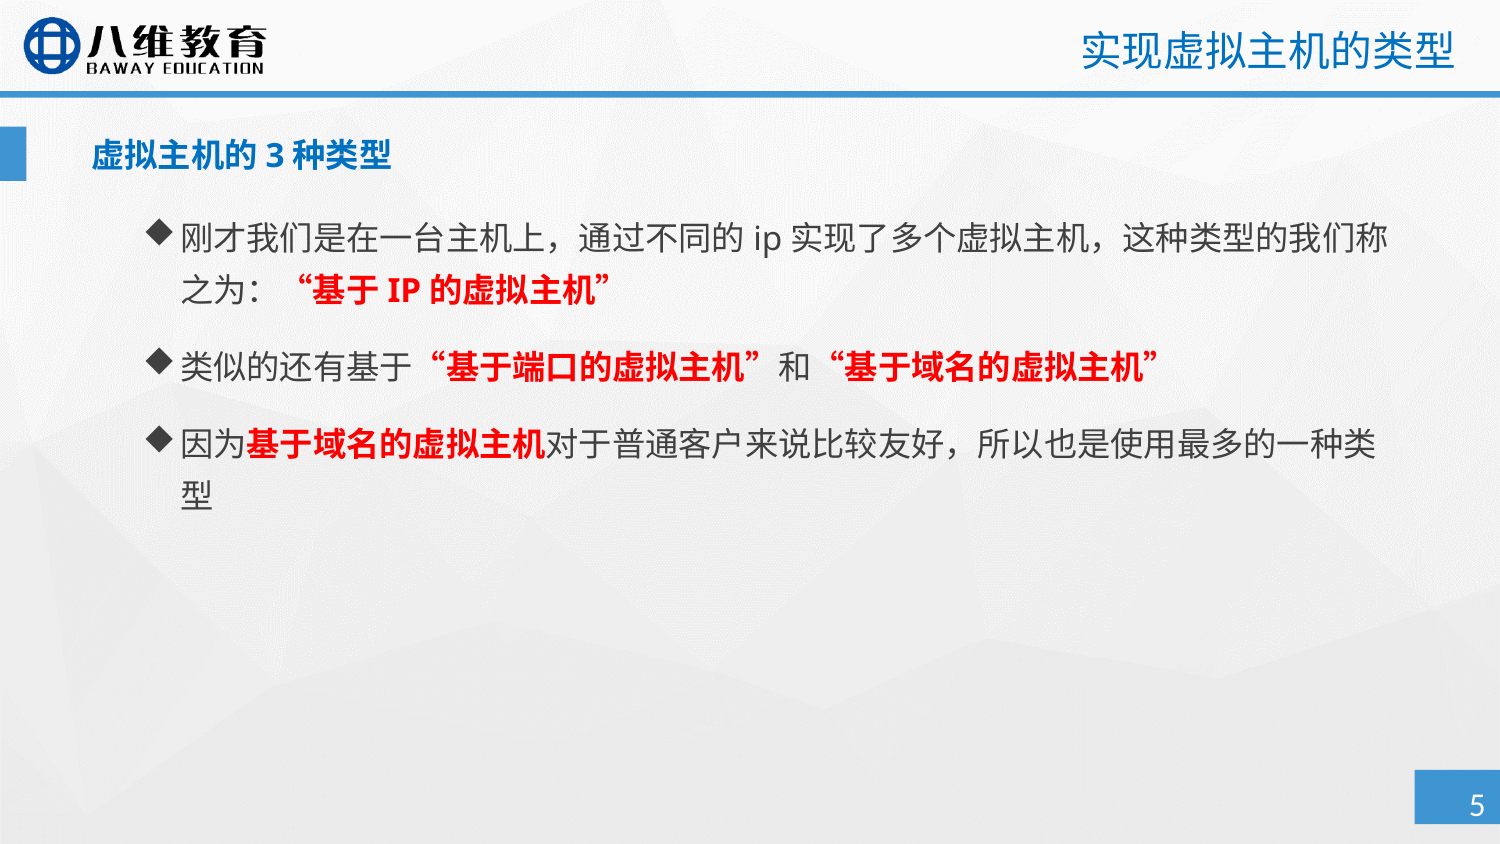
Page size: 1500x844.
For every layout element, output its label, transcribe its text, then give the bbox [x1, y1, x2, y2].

picture [0, 98, 1500, 844]
subtitle 虚拟主机的3种类型 [76, 126, 1306, 186]
picture [0, 0, 1500, 91]
list 刚才我们是在一台主机上，通过不同的ip实现了多个虚拟主机，这种类型的我们称之为：“基于IP的虚拟主机” 类似的还有基于“基于端口的虚拟主机”和“基于域名的虚拟主机” 因为基于域名的虚拟主机对于普通客户来说比较友好，所以也是使用最多的一种类型 [53, 197, 1424, 713]
title 实现虚拟主机的类型 [360, 23, 1471, 85]
